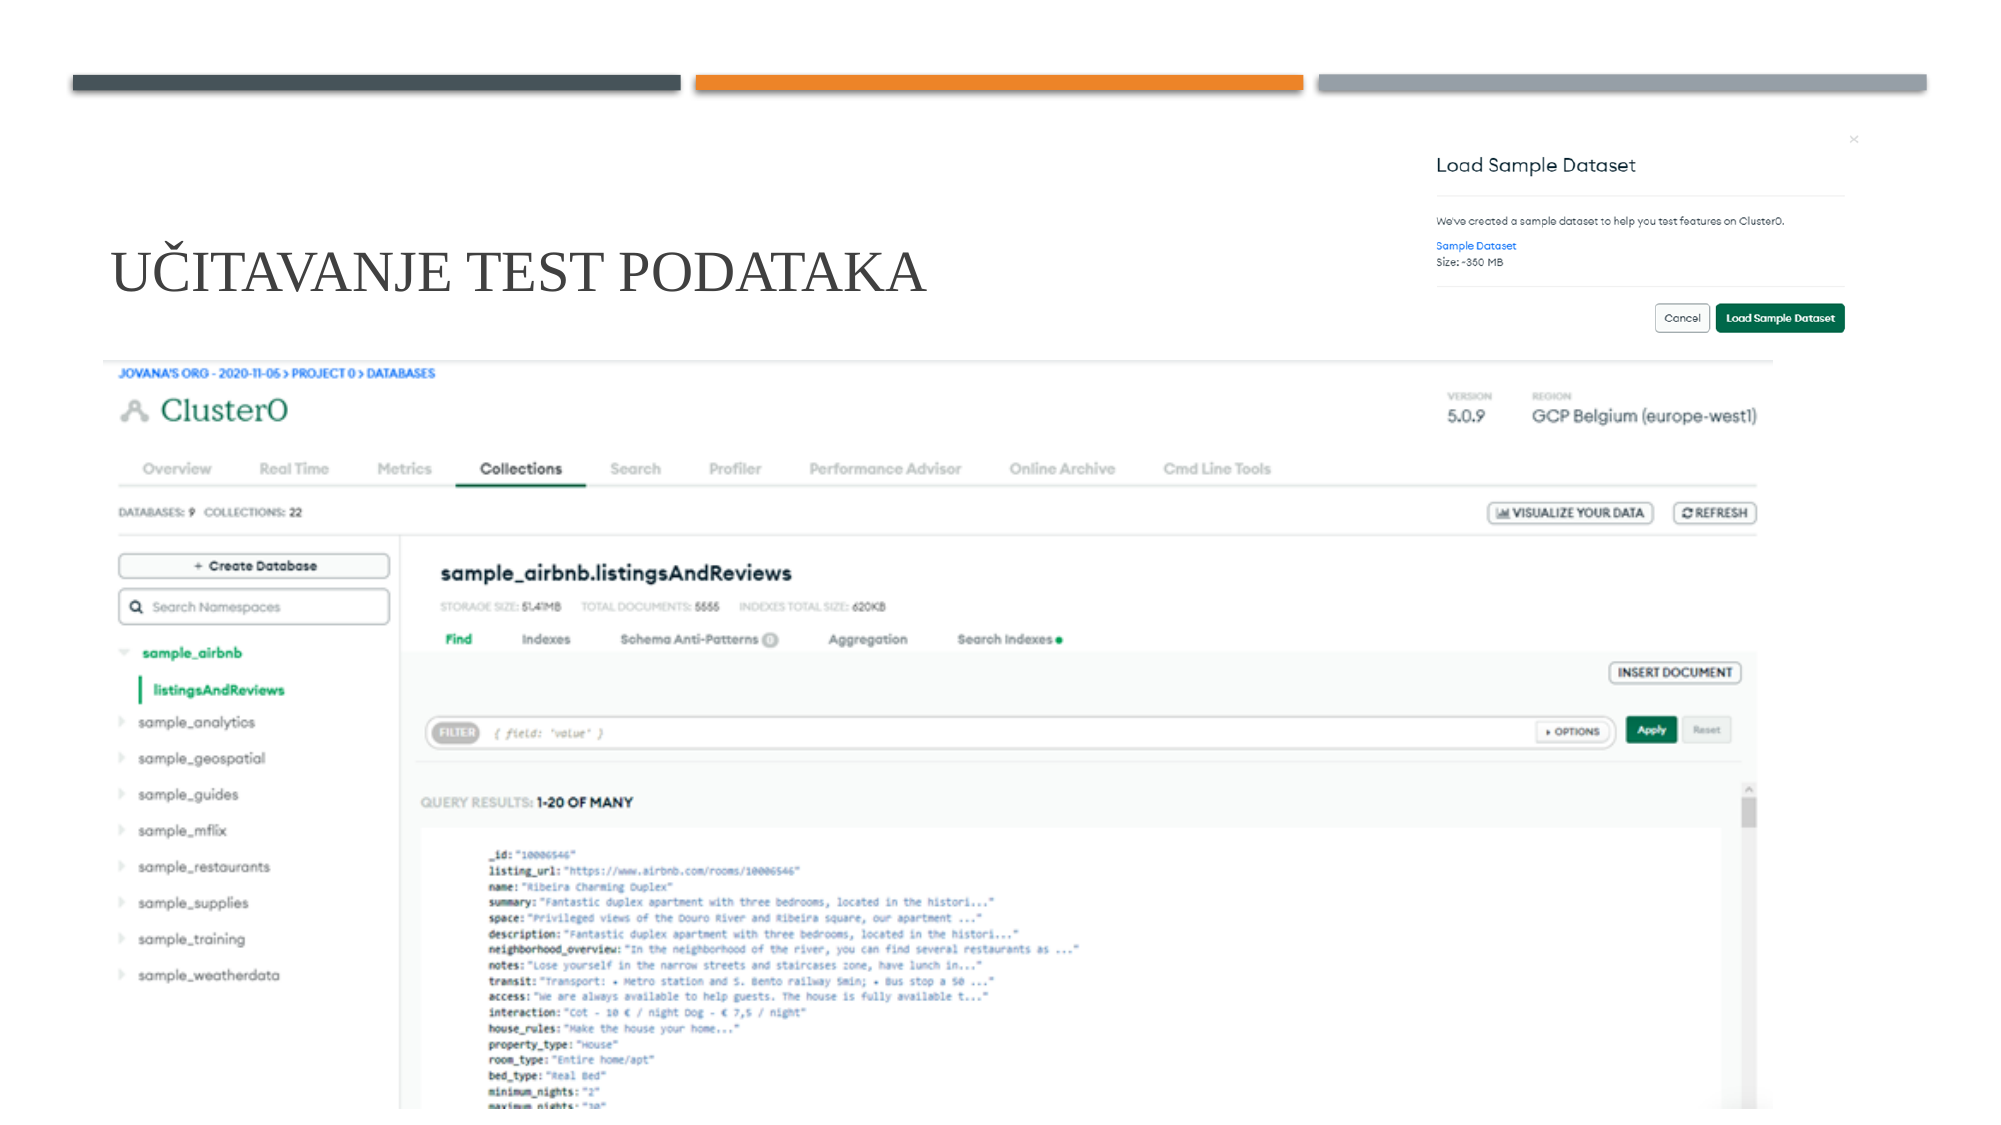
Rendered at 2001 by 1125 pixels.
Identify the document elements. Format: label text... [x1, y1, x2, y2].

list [103, 359, 1774, 1109]
title Učitavanje test podataka [95, 115, 1160, 311]
picture [1415, 124, 1867, 352]
